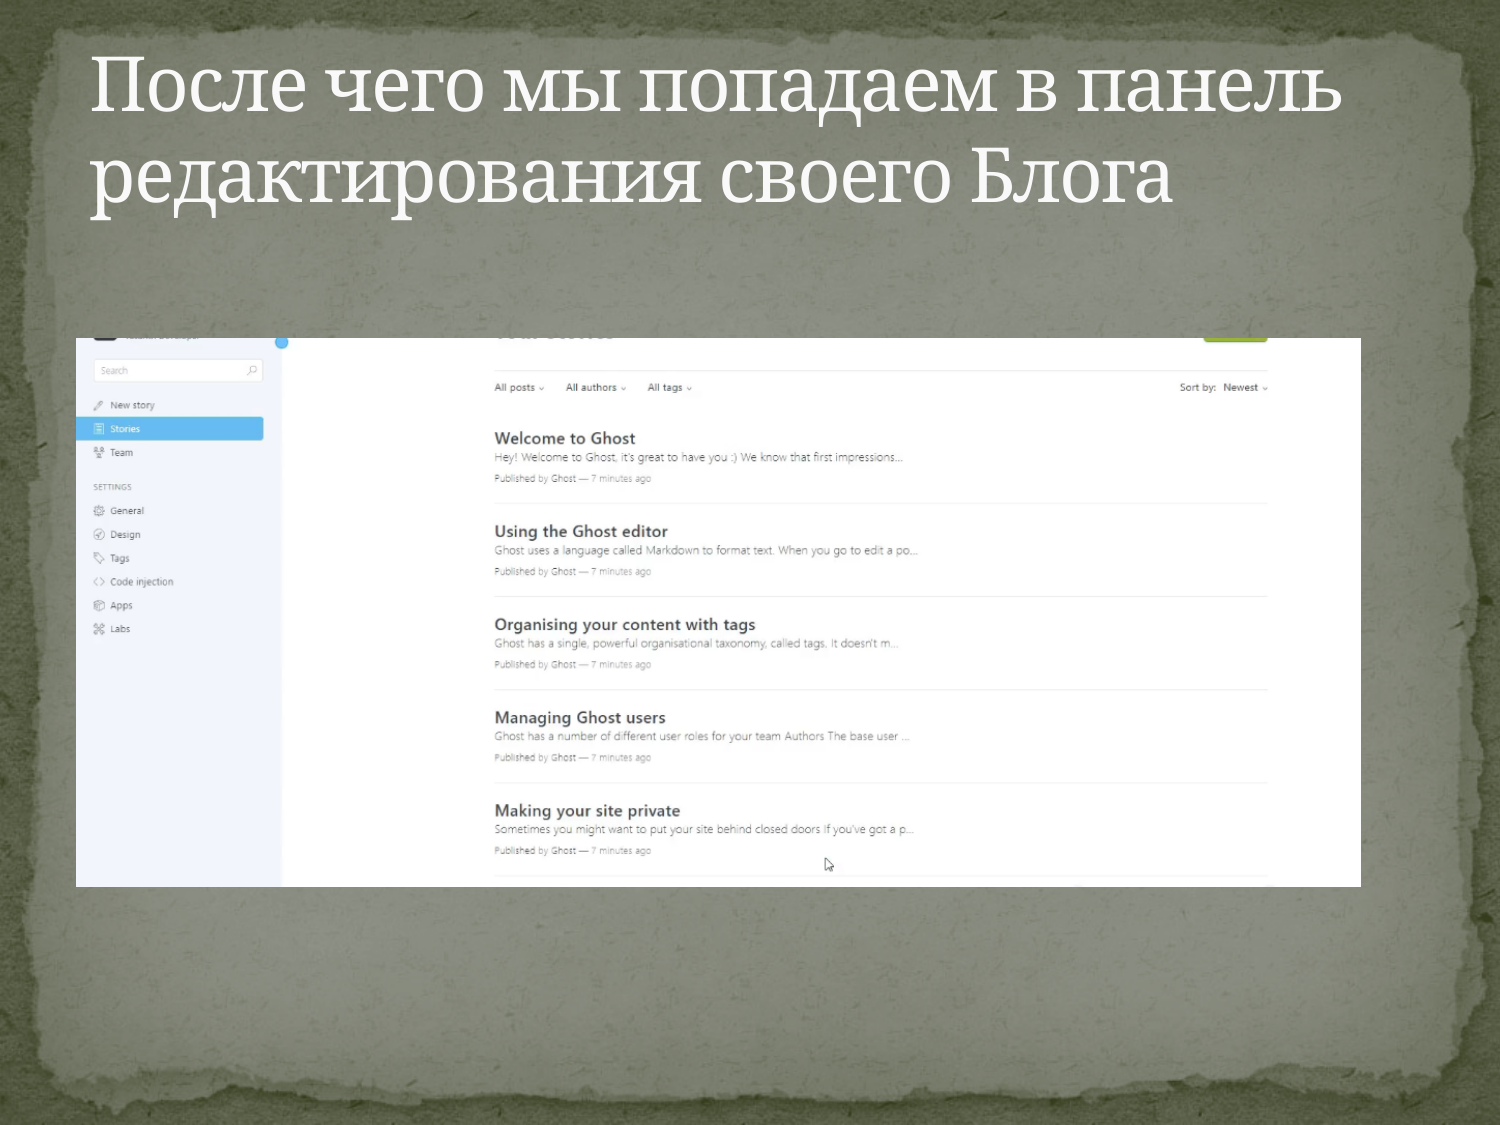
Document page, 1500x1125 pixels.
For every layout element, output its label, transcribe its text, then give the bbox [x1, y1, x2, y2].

title После чего мы попадаем в панель редактирования своего Блога [74, 24, 1425, 225]
picture [76, 338, 1362, 888]
